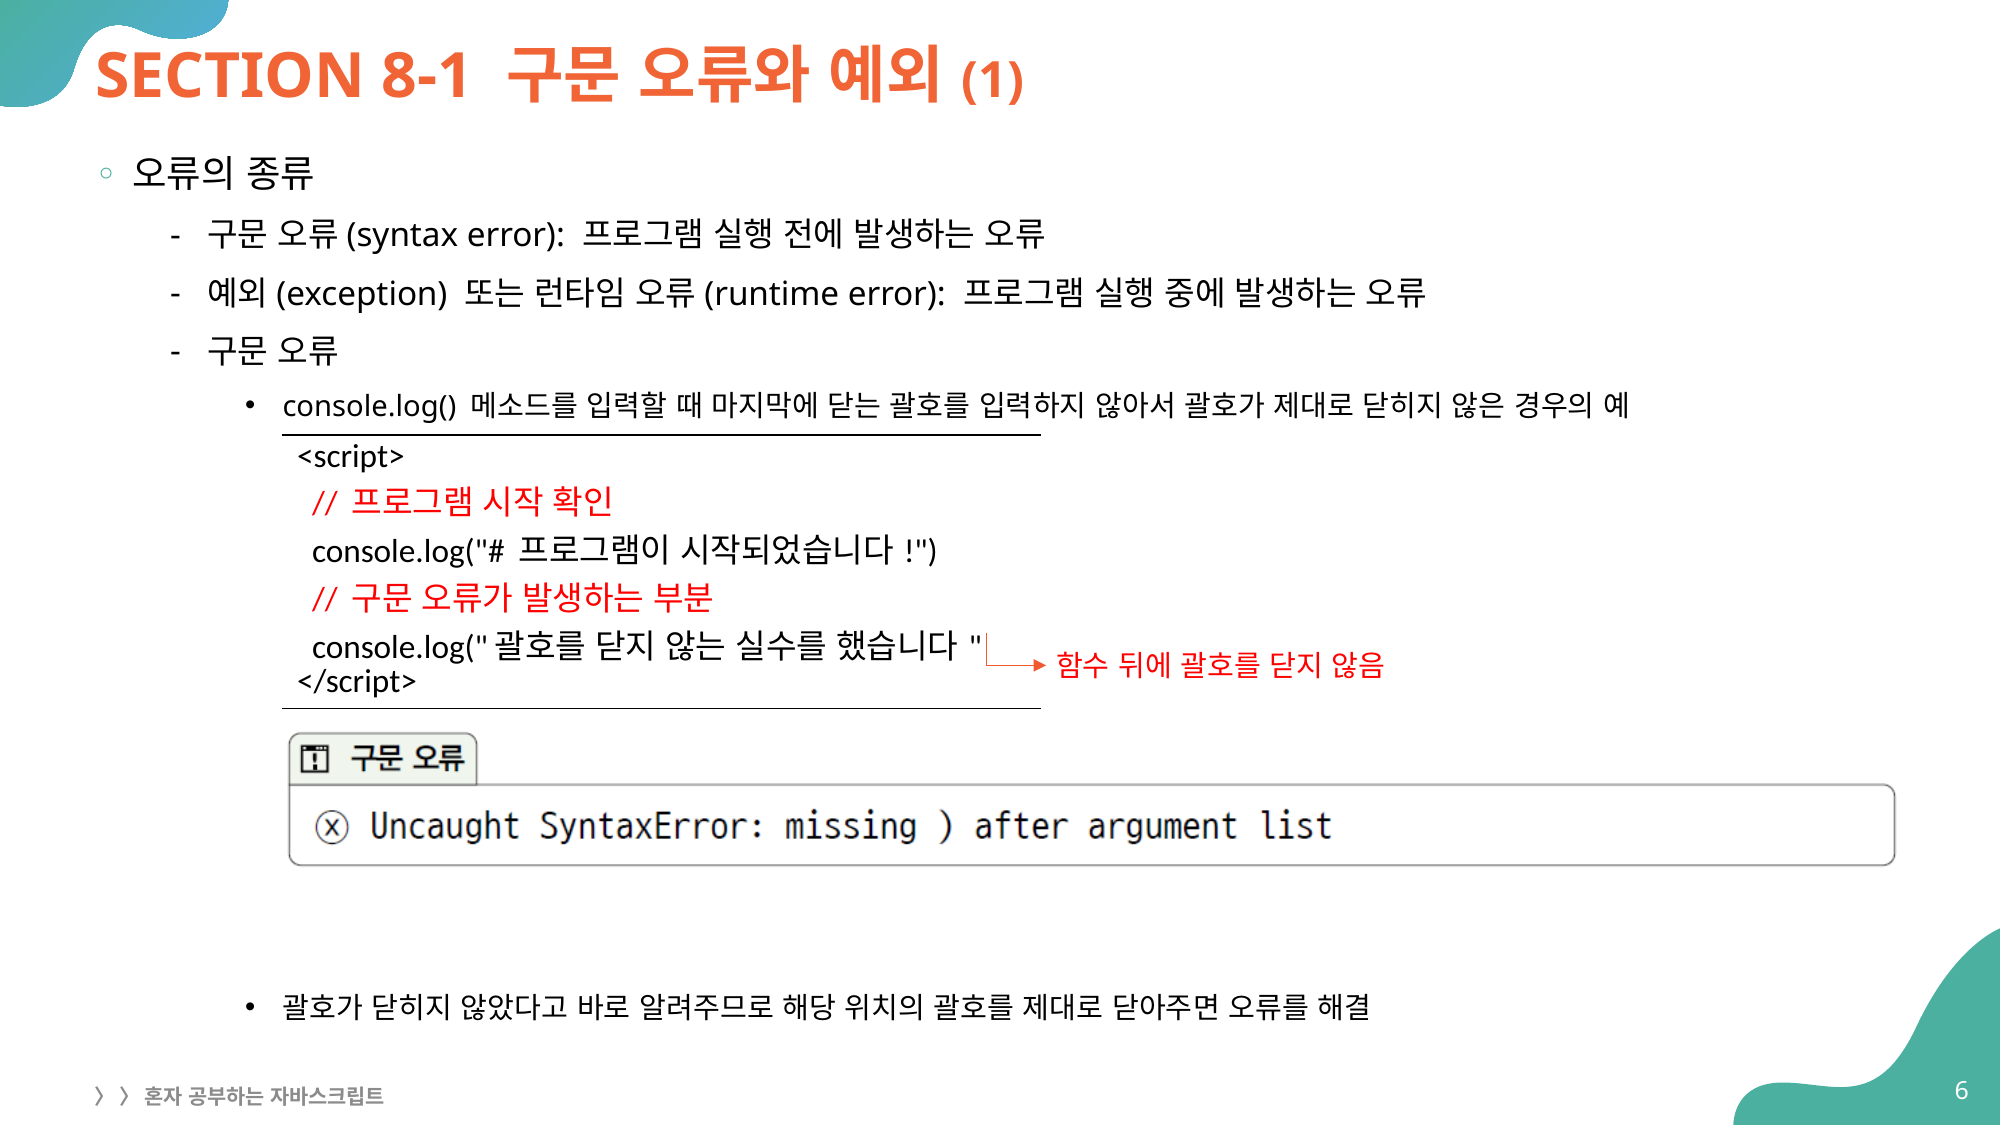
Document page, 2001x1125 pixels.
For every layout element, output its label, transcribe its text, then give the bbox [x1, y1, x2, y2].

footer 〉 〉 혼자 공부하는 자바스크립트 [79, 1078, 755, 1114]
slide_number 6 [1917, 1061, 1984, 1122]
table_header <script> // 프로그램 시작 확인 console.log("# 프로그램이 시작되었습니다!") // 구문 오류가 발생하는 부분 console.log("괄호를 닫지 않는 실수를 했습니다" </script> [282, 436, 1041, 708]
text_box [986, 632, 1047, 672]
list 오류의 종류 구문 오류(syntax error): 프로그램 실행 전에 발생하는 오류 예외(exception) 또는 런타임 오류(runtime error): 프로그램 실행 중에 발생하는 오류 구문 오류 console.log() 메소드를 입력할 때 마지막에 닫는 괄호를 입력하지 않아서 괄호가 제대로 닫히지 않은 경우의 예 괄호가 닫히지 않았다고 바로 알려주므로 해당 위치의 괄호를 제대로 닫아주면 오류를 해결 [79, 133, 1931, 1049]
picture [281, 716, 1906, 878]
title SECTION 8-1 구문 오류와 예외(1) [79, 17, 1931, 128]
text_box 함수 뒤에 괄호를 닫지 않음 [1041, 639, 1433, 690]
